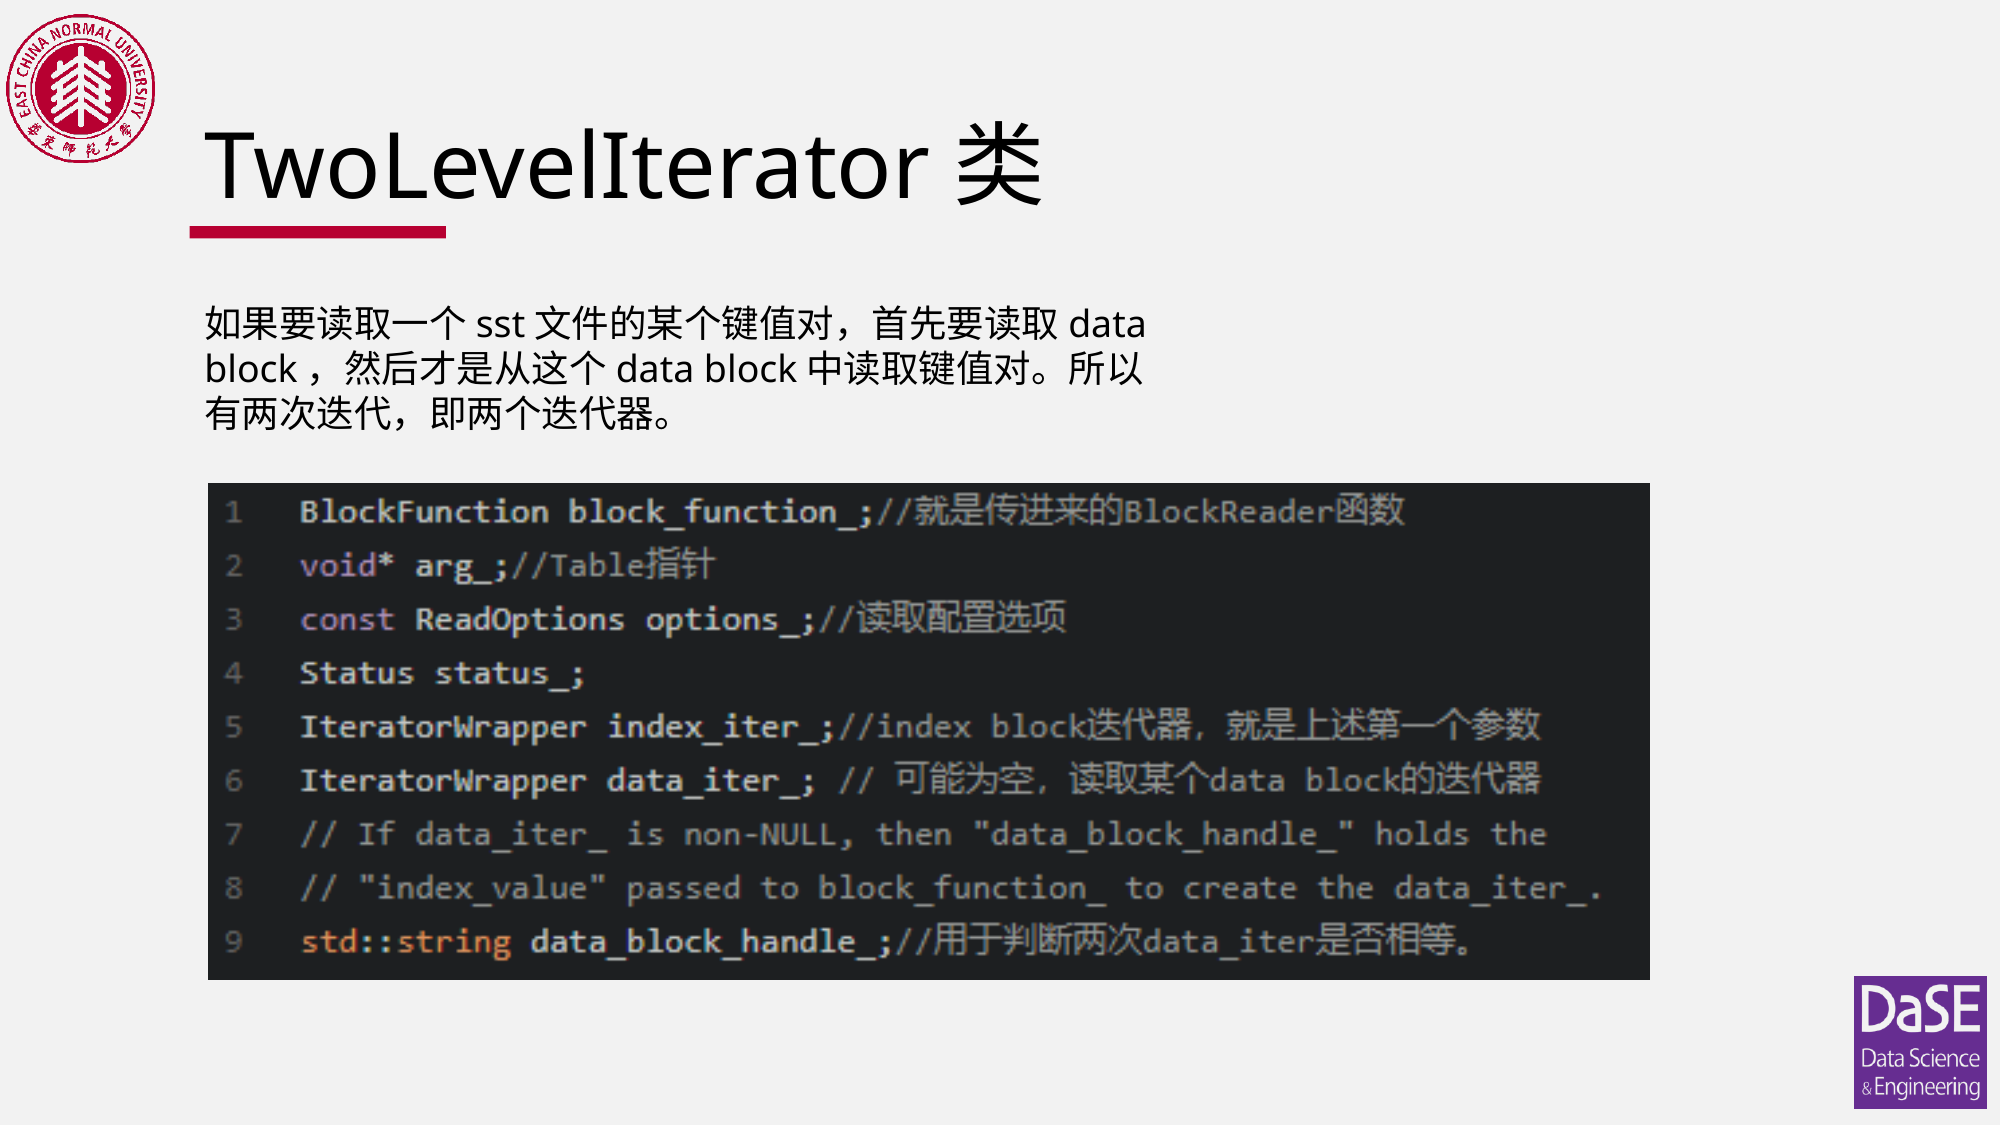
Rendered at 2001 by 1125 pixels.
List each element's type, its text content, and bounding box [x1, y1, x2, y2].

title TwoLevelIterator类 [189, 59, 1863, 278]
picture [1854, 976, 1987, 1109]
picture [207, 482, 1650, 980]
picture [6, 14, 155, 163]
text_box 如果要读取一个sst文件的某个键值对，首先要读取data block，然后才是从这个data block中读取键值对。所以有两次迭代，即两个迭代器。 [189, 292, 1190, 443]
